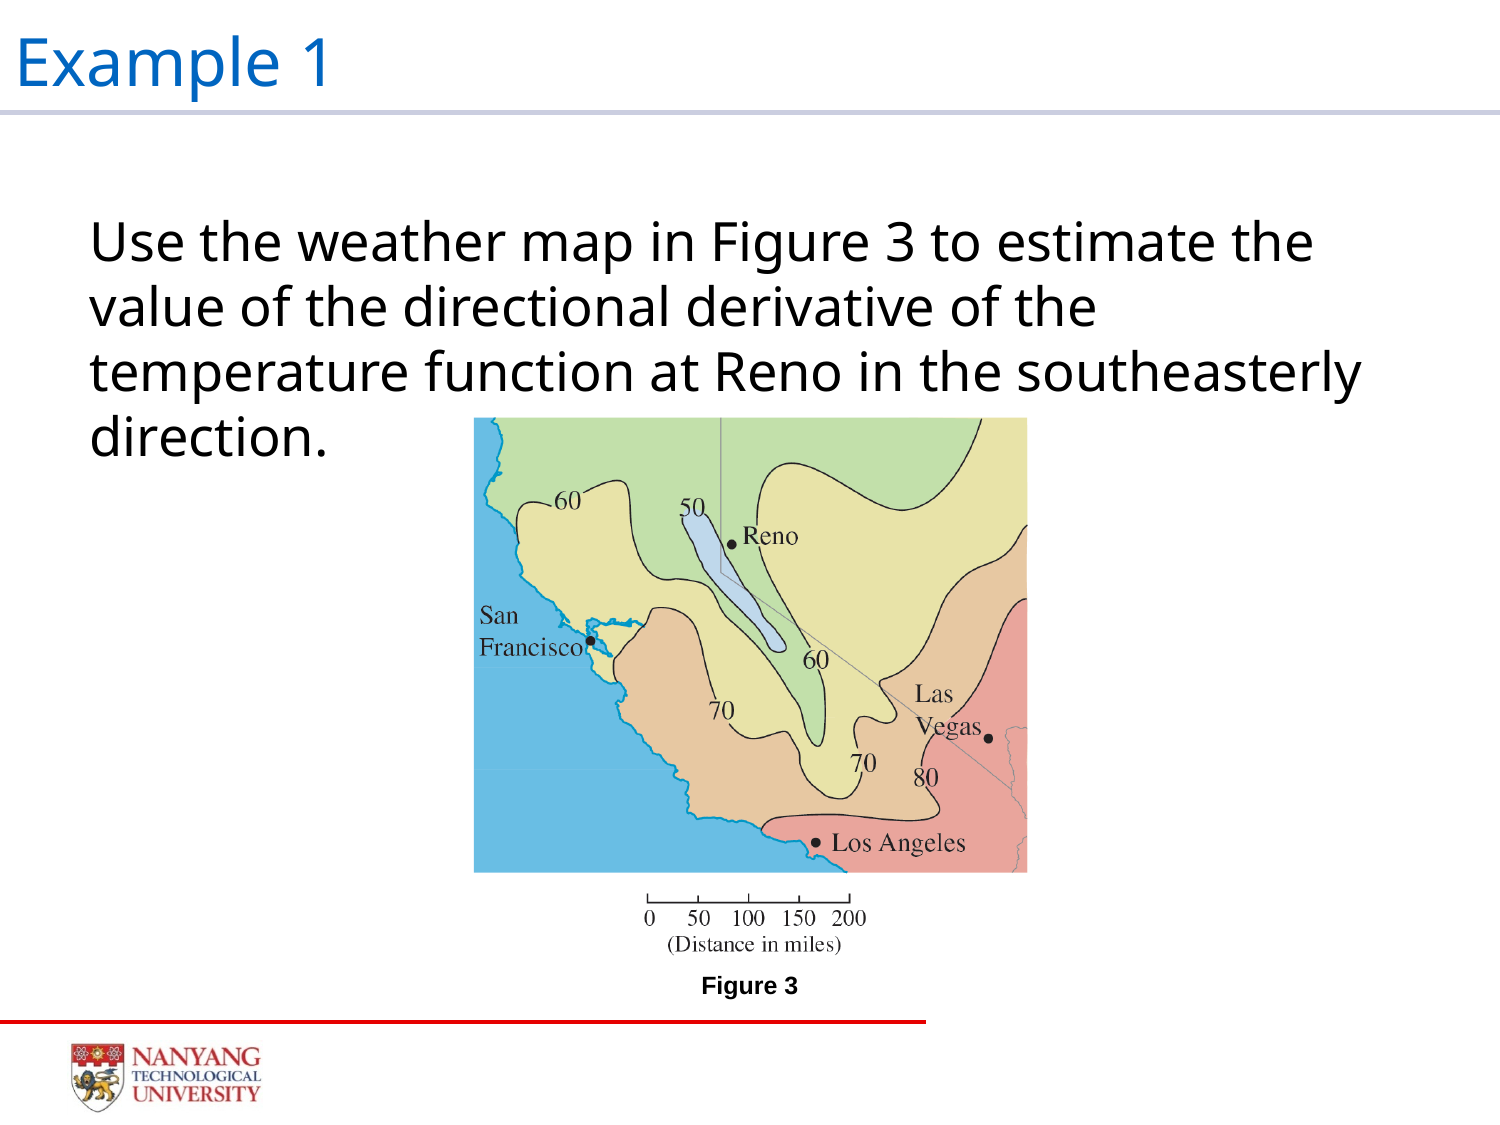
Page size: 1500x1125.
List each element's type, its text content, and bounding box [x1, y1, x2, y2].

list Use the weather map in Figure 3 to estimate the value of the directional derivative of the temperature function at Reno in the southeasterly direction. [75, 200, 1425, 1010]
picture [457, 404, 1043, 958]
text_box Figure 3 [686, 971, 814, 1008]
picture [67, 1040, 263, 1115]
title Example 1 [0, 12, 1500, 92]
